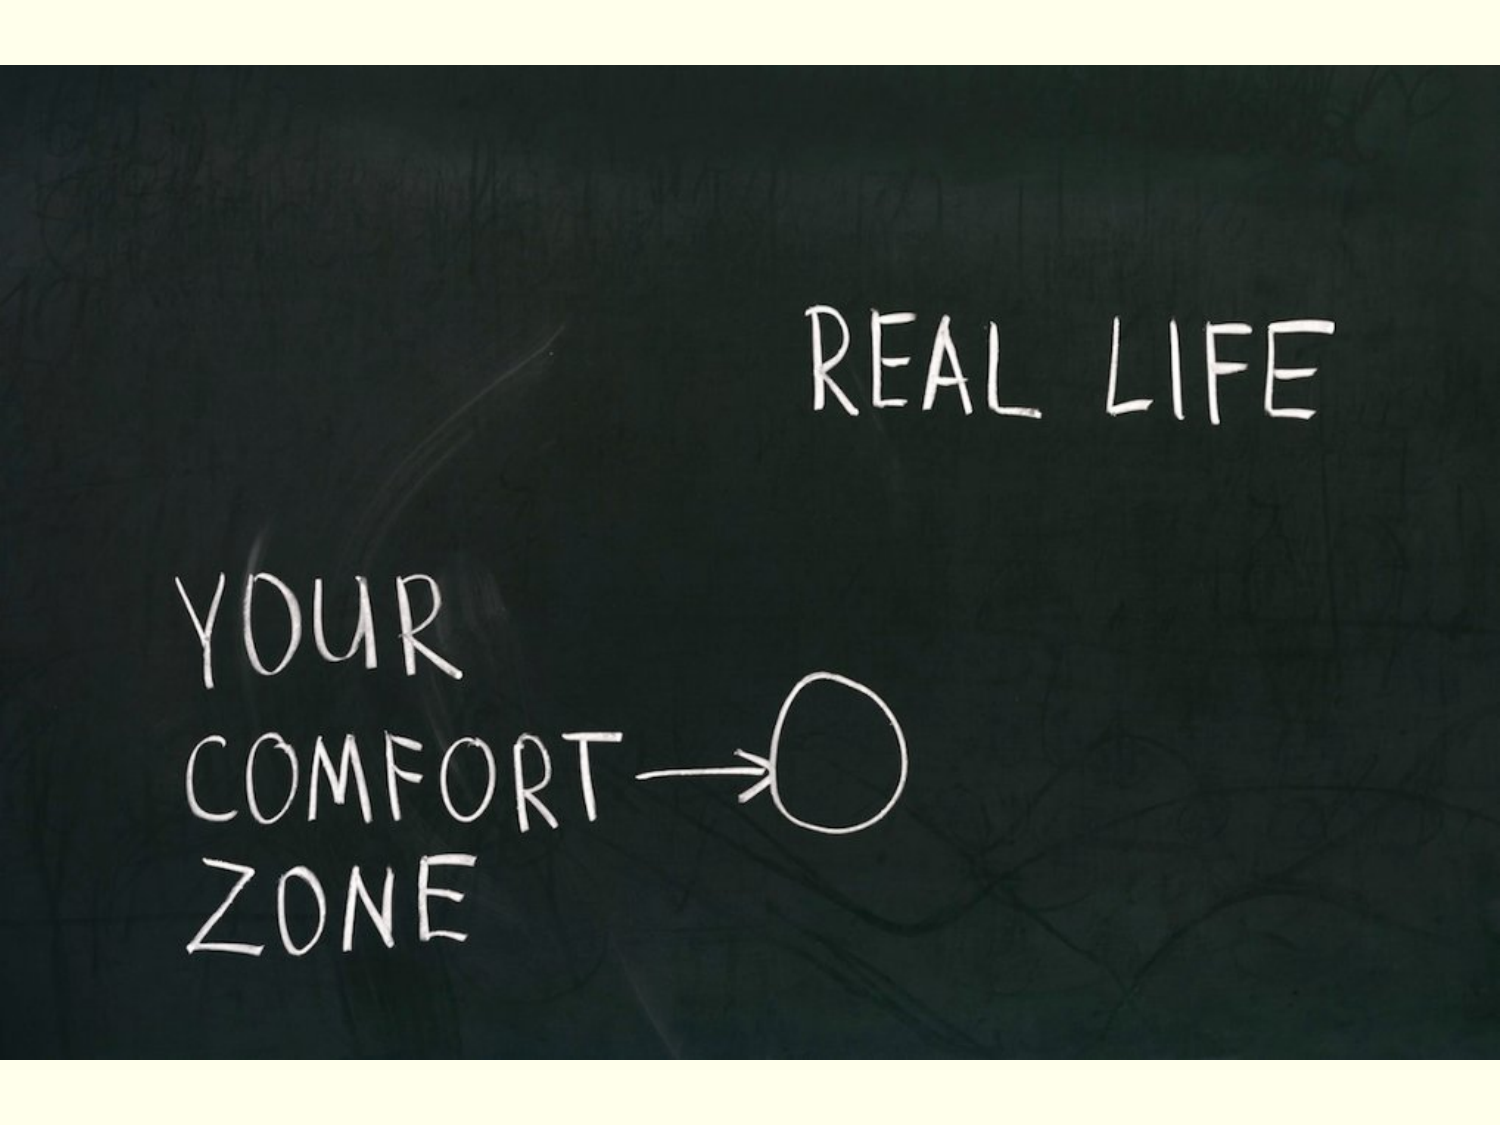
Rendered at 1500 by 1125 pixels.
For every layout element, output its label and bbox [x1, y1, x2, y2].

picture [0, 65, 1500, 1060]
